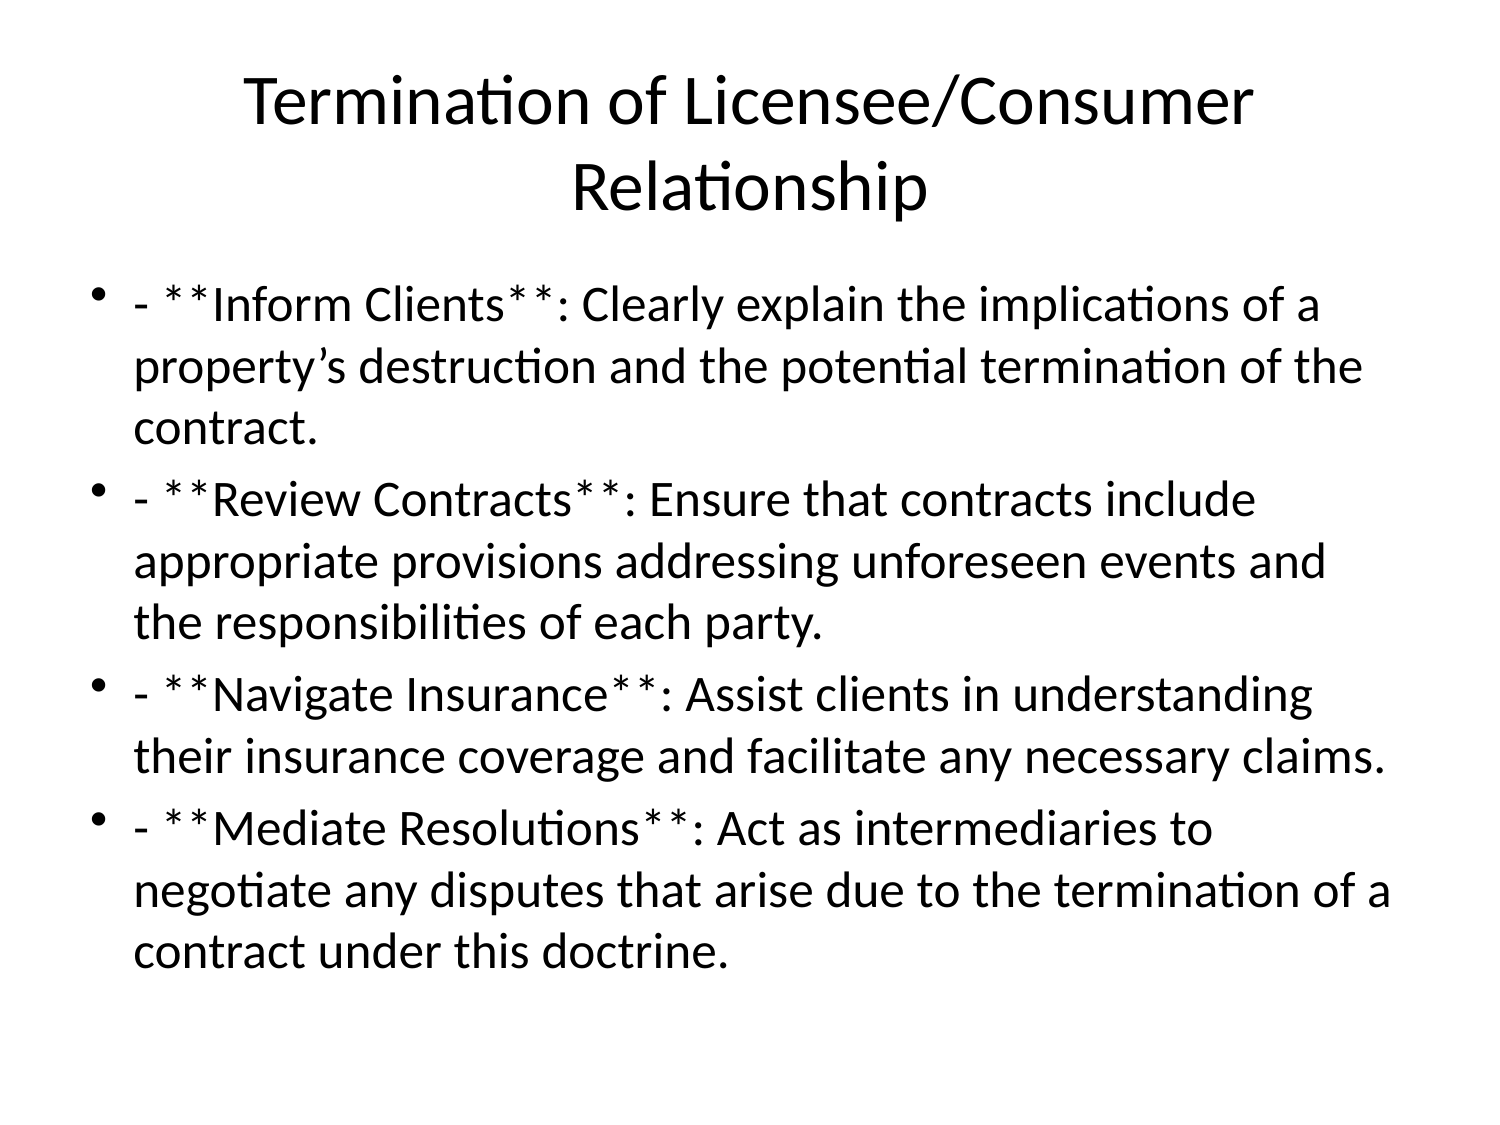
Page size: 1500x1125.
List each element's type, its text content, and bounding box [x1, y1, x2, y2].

title Termination of Licensee/Consumer Relationship [75, 45, 1425, 233]
list - **Inform Clients**: Clearly explain the implications of a property’s destruction and the potential termination of the contract. - **Review Contracts**: Ensure that contracts include appropriate provisions addressing unforeseen events and the responsibilities of each party. - **Navigate Insurance**: Assist clients in understanding their insurance coverage and facilitate any necessary claims. - **Mediate Resolutions**: Act as intermediaries to negotiate any disputes that arise due to the termination of a contract under this doctrine. [75, 262, 1425, 1005]
